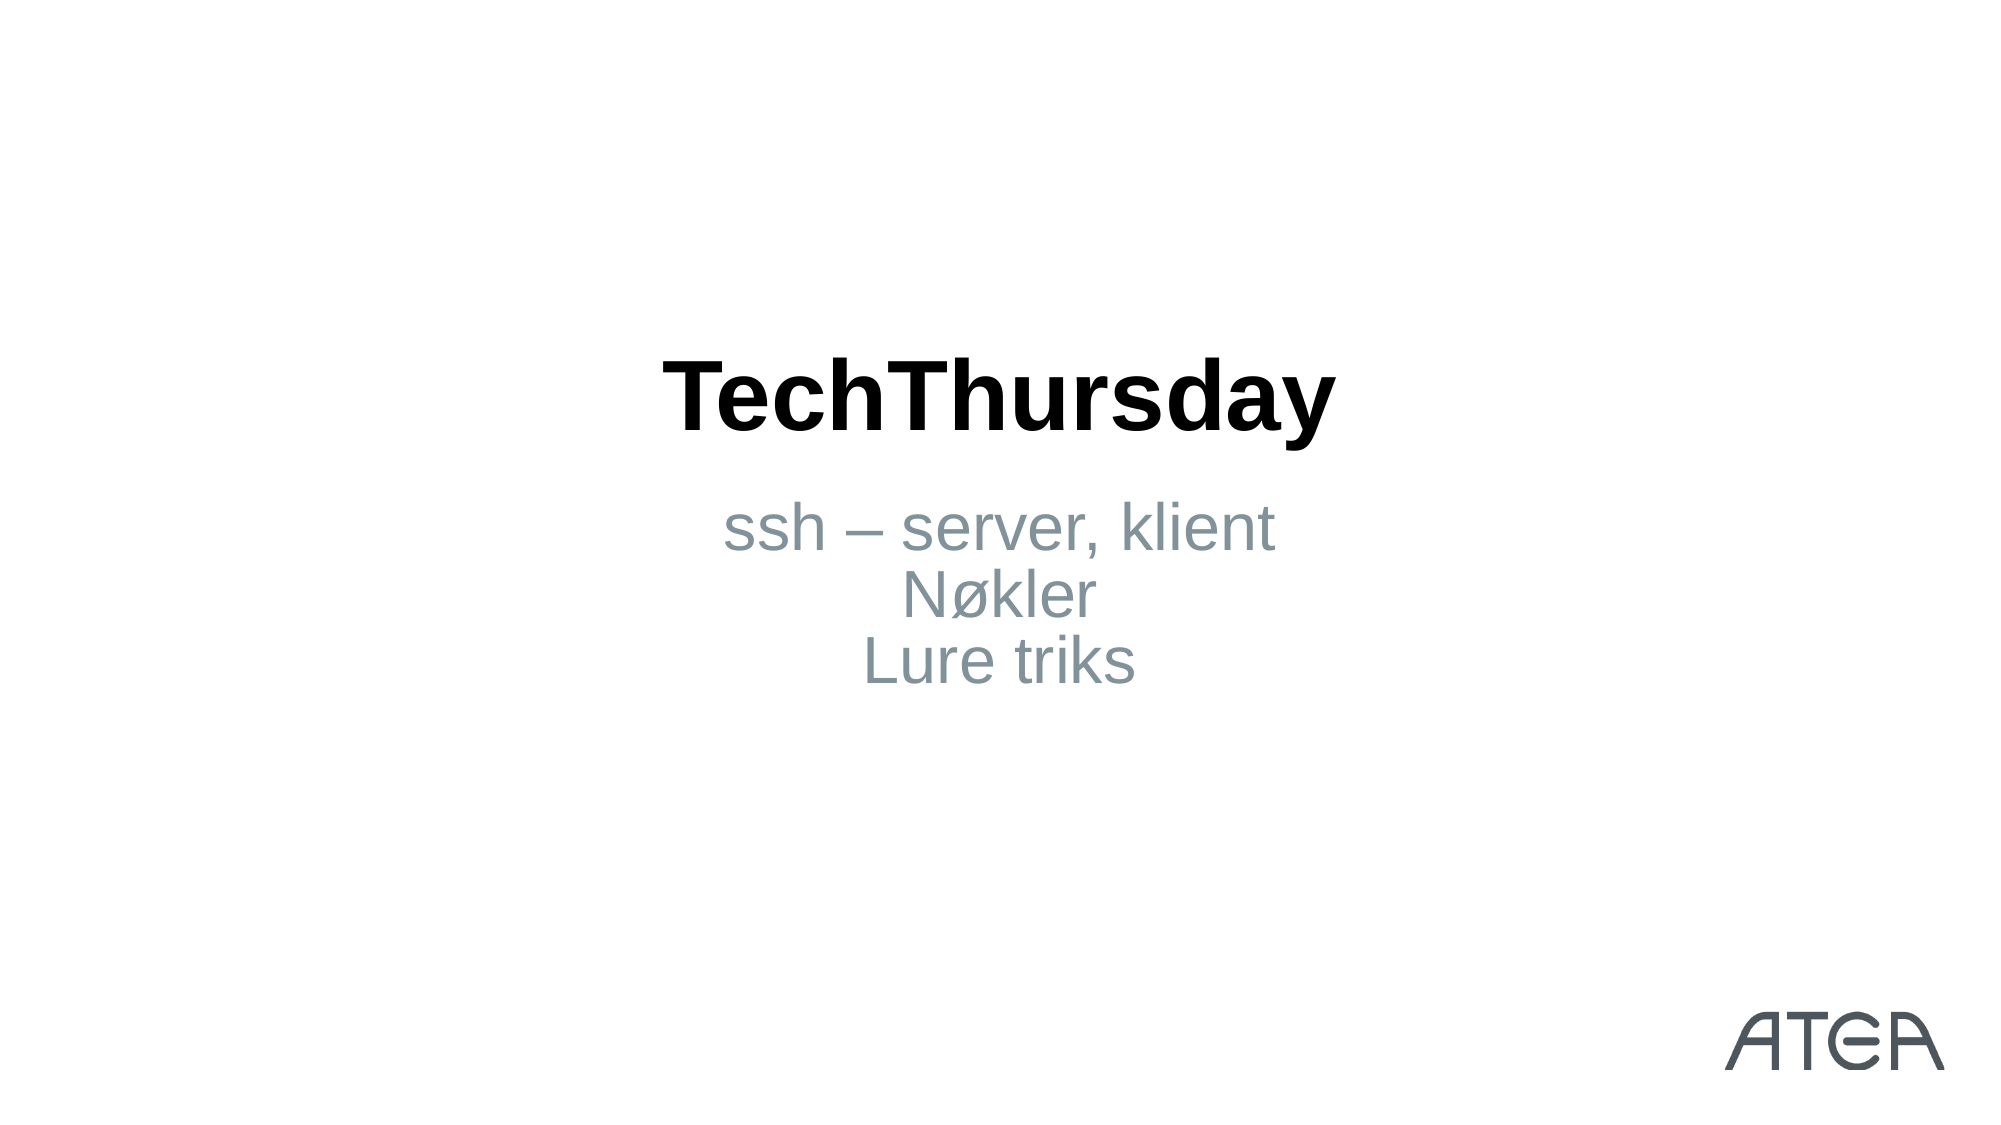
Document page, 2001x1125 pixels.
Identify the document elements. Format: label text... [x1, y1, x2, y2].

title TechThursday [150, 209, 1850, 451]
subtitle ssh – server, klient Nøkler Lure triks [300, 497, 1700, 786]
